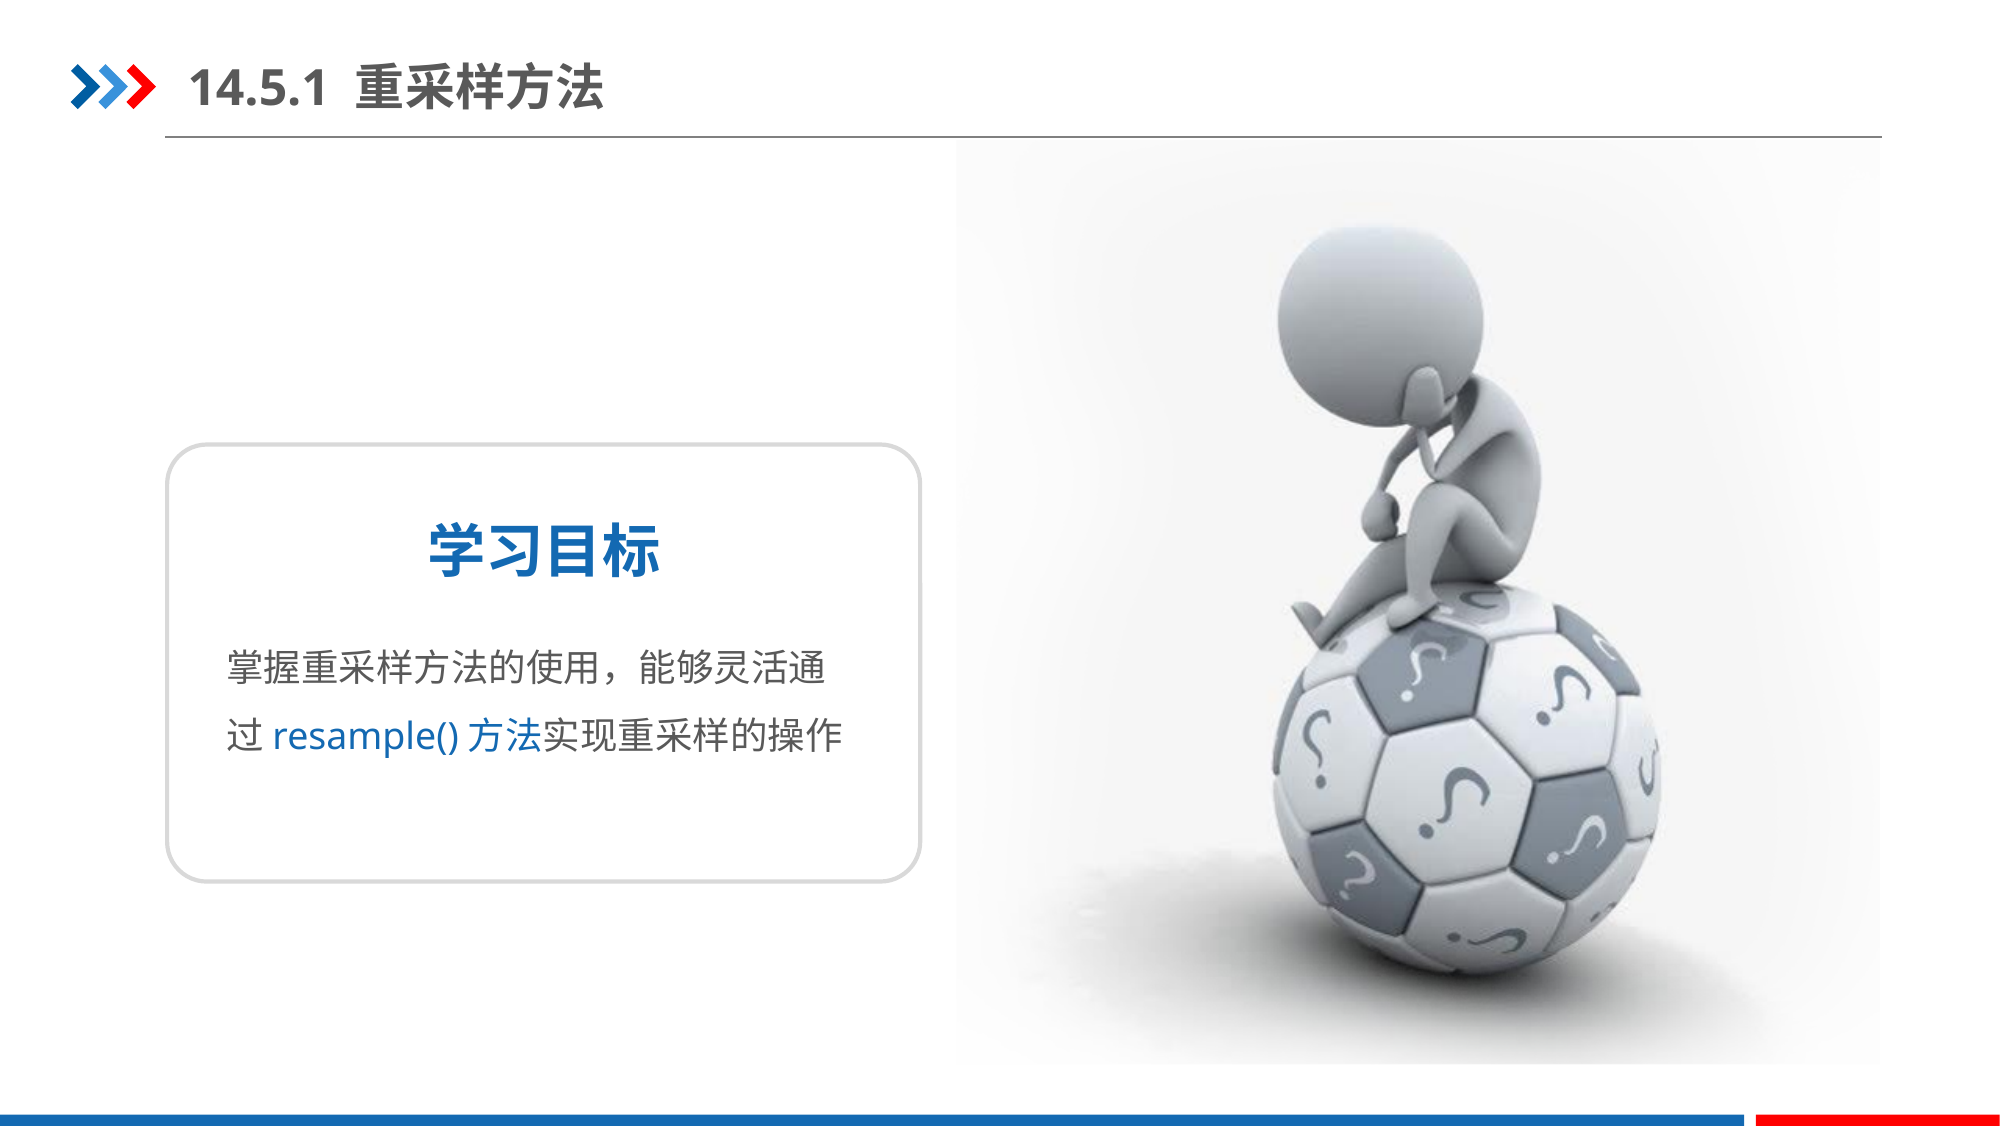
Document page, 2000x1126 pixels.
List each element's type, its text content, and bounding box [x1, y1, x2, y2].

picture [954, 140, 1881, 1066]
text_box 14.5.1 重采样方法 [187, 43, 921, 127]
text_box 掌握重采样方法的使用，能够灵活通过resample()方法实现重采样的操作 [211, 614, 877, 765]
text_box 学习目标 [167, 506, 921, 592]
text_box [165, 442, 923, 884]
